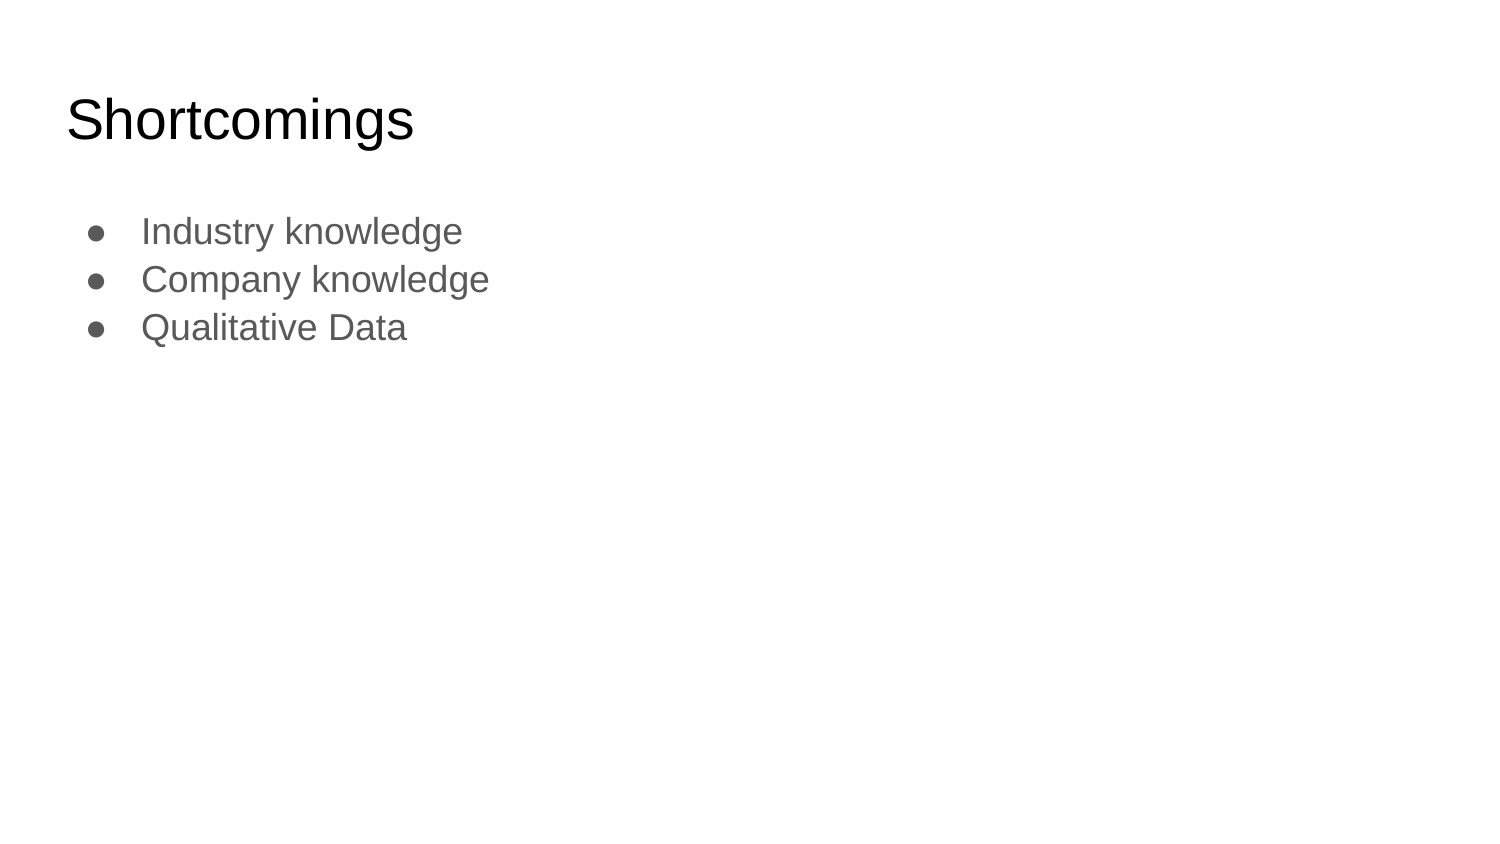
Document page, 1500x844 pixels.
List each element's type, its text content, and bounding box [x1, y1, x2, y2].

list Industry knowledge Company knowledge Qualitative Data [51, 189, 1449, 750]
title Shortcomings [51, 72, 1449, 167]
